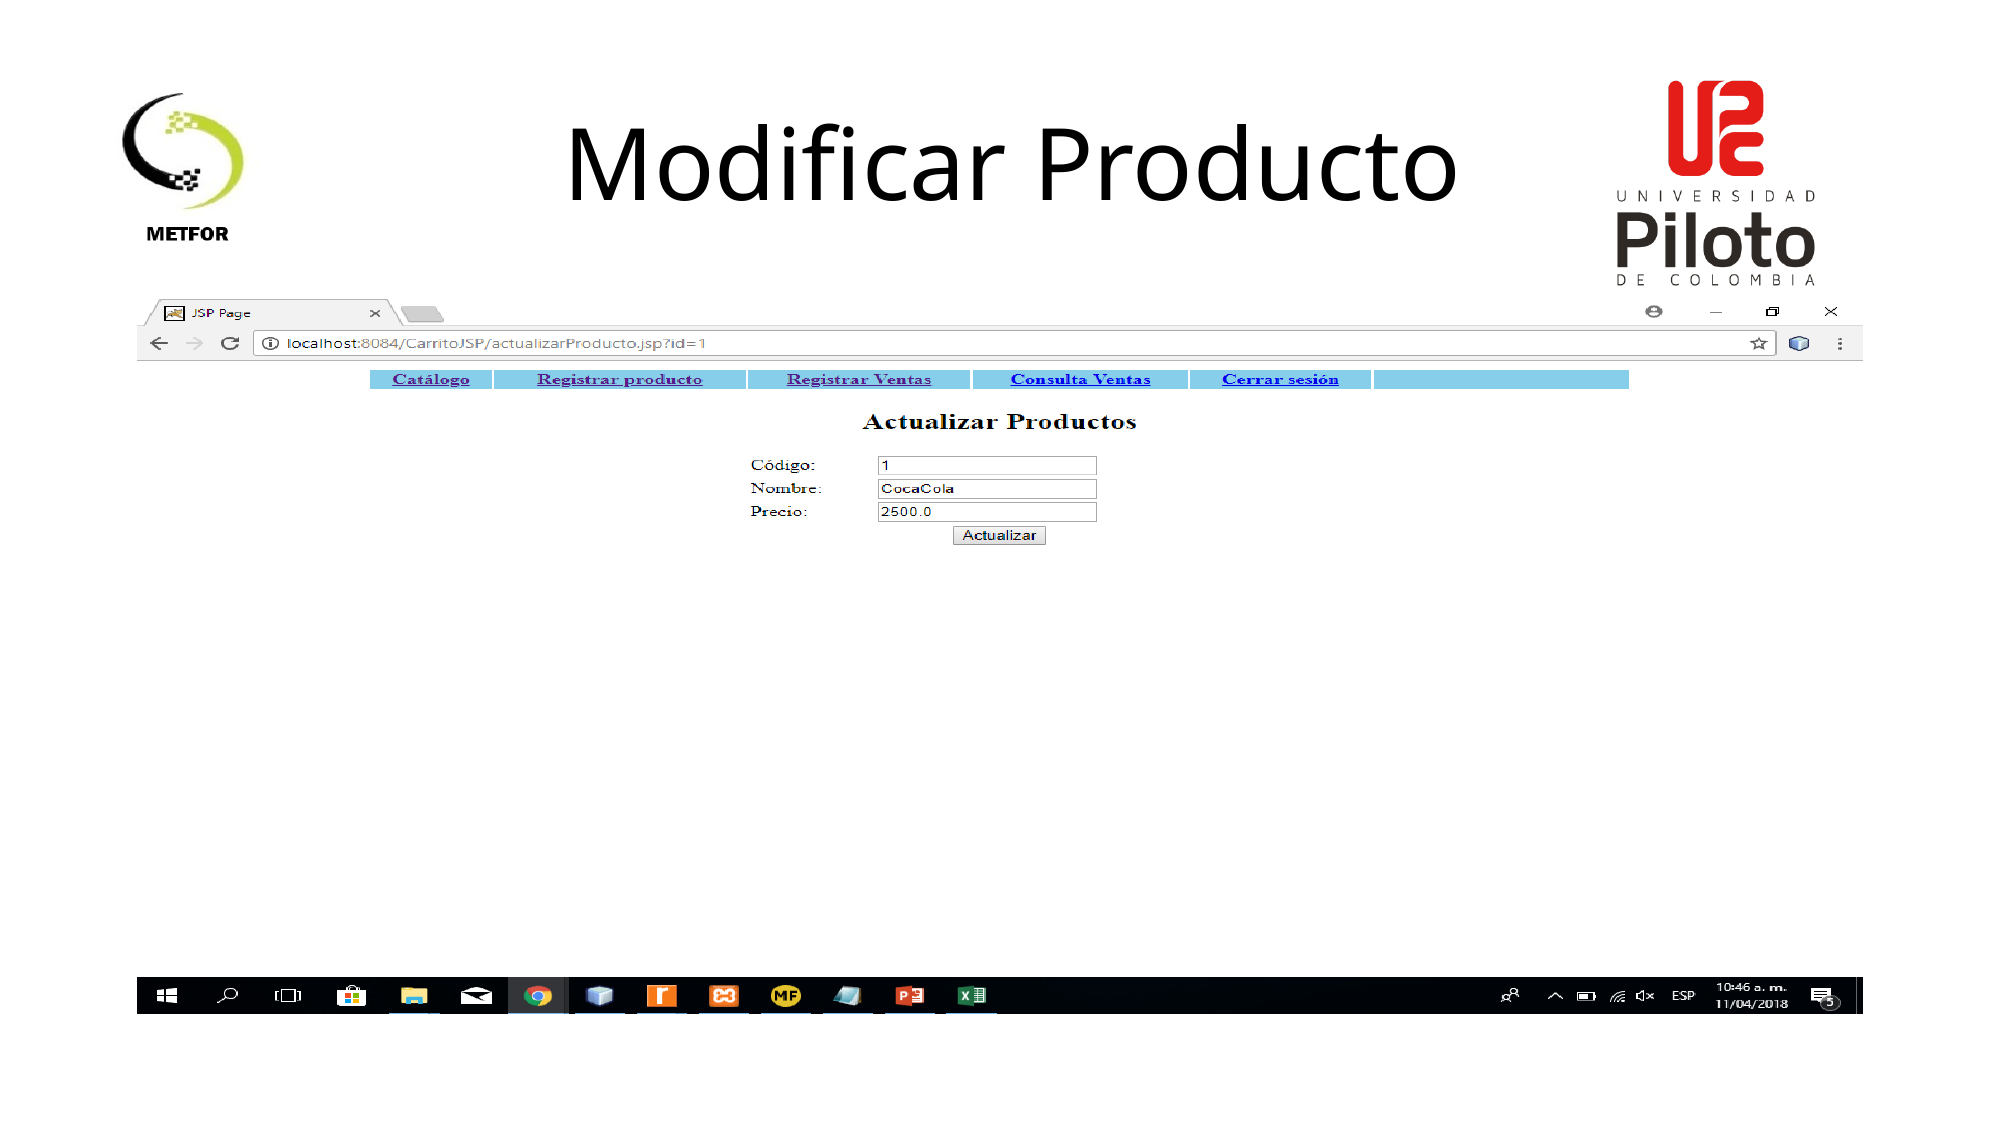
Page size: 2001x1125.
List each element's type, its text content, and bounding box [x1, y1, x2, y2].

title Modificar Producto [436, 59, 1588, 278]
picture [91, 83, 280, 254]
picture [137, 59, 1863, 1014]
